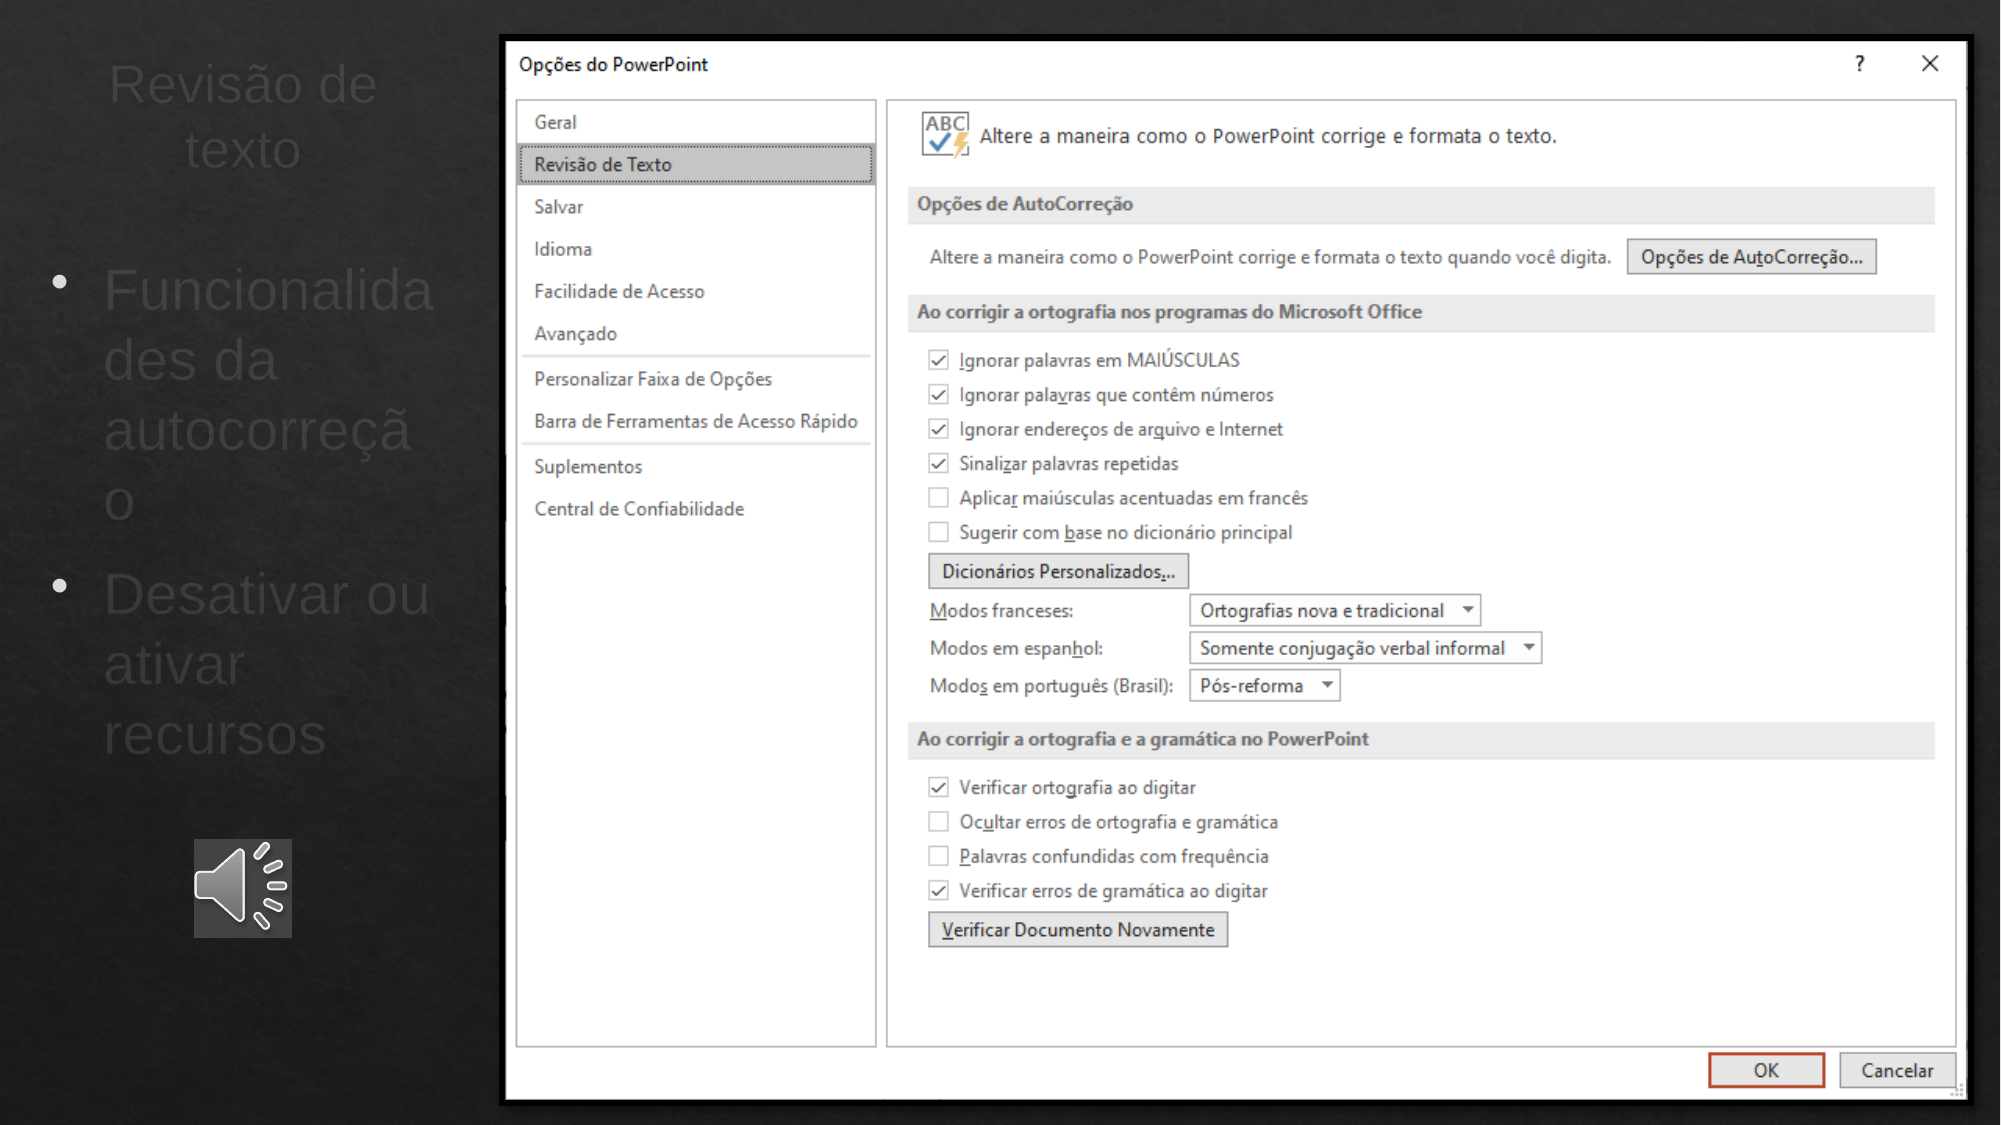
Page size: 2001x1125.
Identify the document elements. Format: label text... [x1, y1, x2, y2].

picture [192, 838, 294, 939]
text_box Funcionalidades da autocorreção Desativar ou ativar recursos [32, 244, 455, 773]
picture [504, 40, 1969, 1101]
title Revisão de texto [32, 40, 455, 187]
